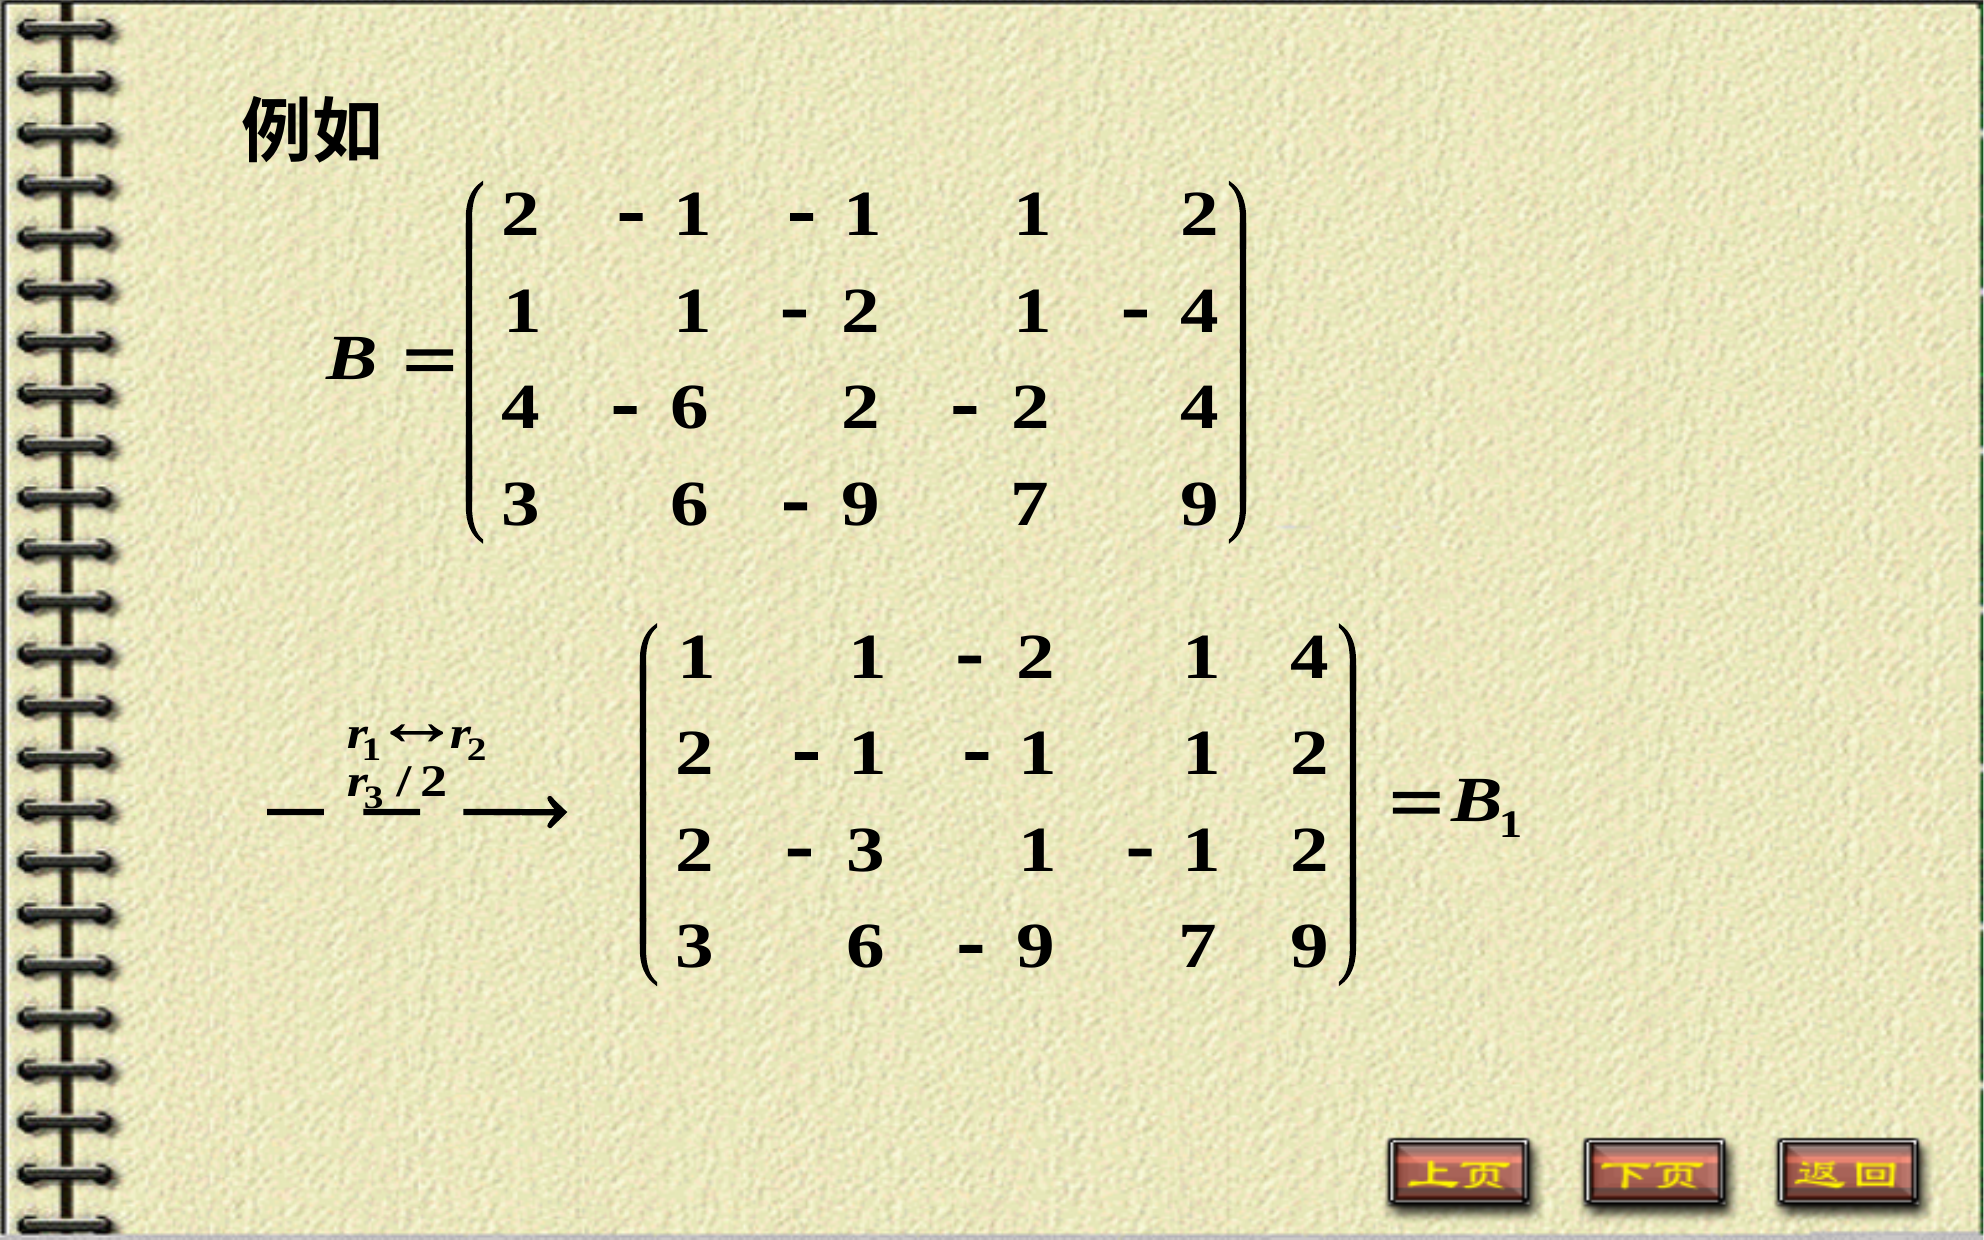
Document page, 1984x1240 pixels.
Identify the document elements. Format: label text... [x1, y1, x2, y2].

text_box 例如 [223, 76, 402, 180]
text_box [632, 619, 1526, 990]
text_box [238, 697, 606, 855]
picture [0, 0, 1984, 1240]
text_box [319, 177, 1263, 548]
